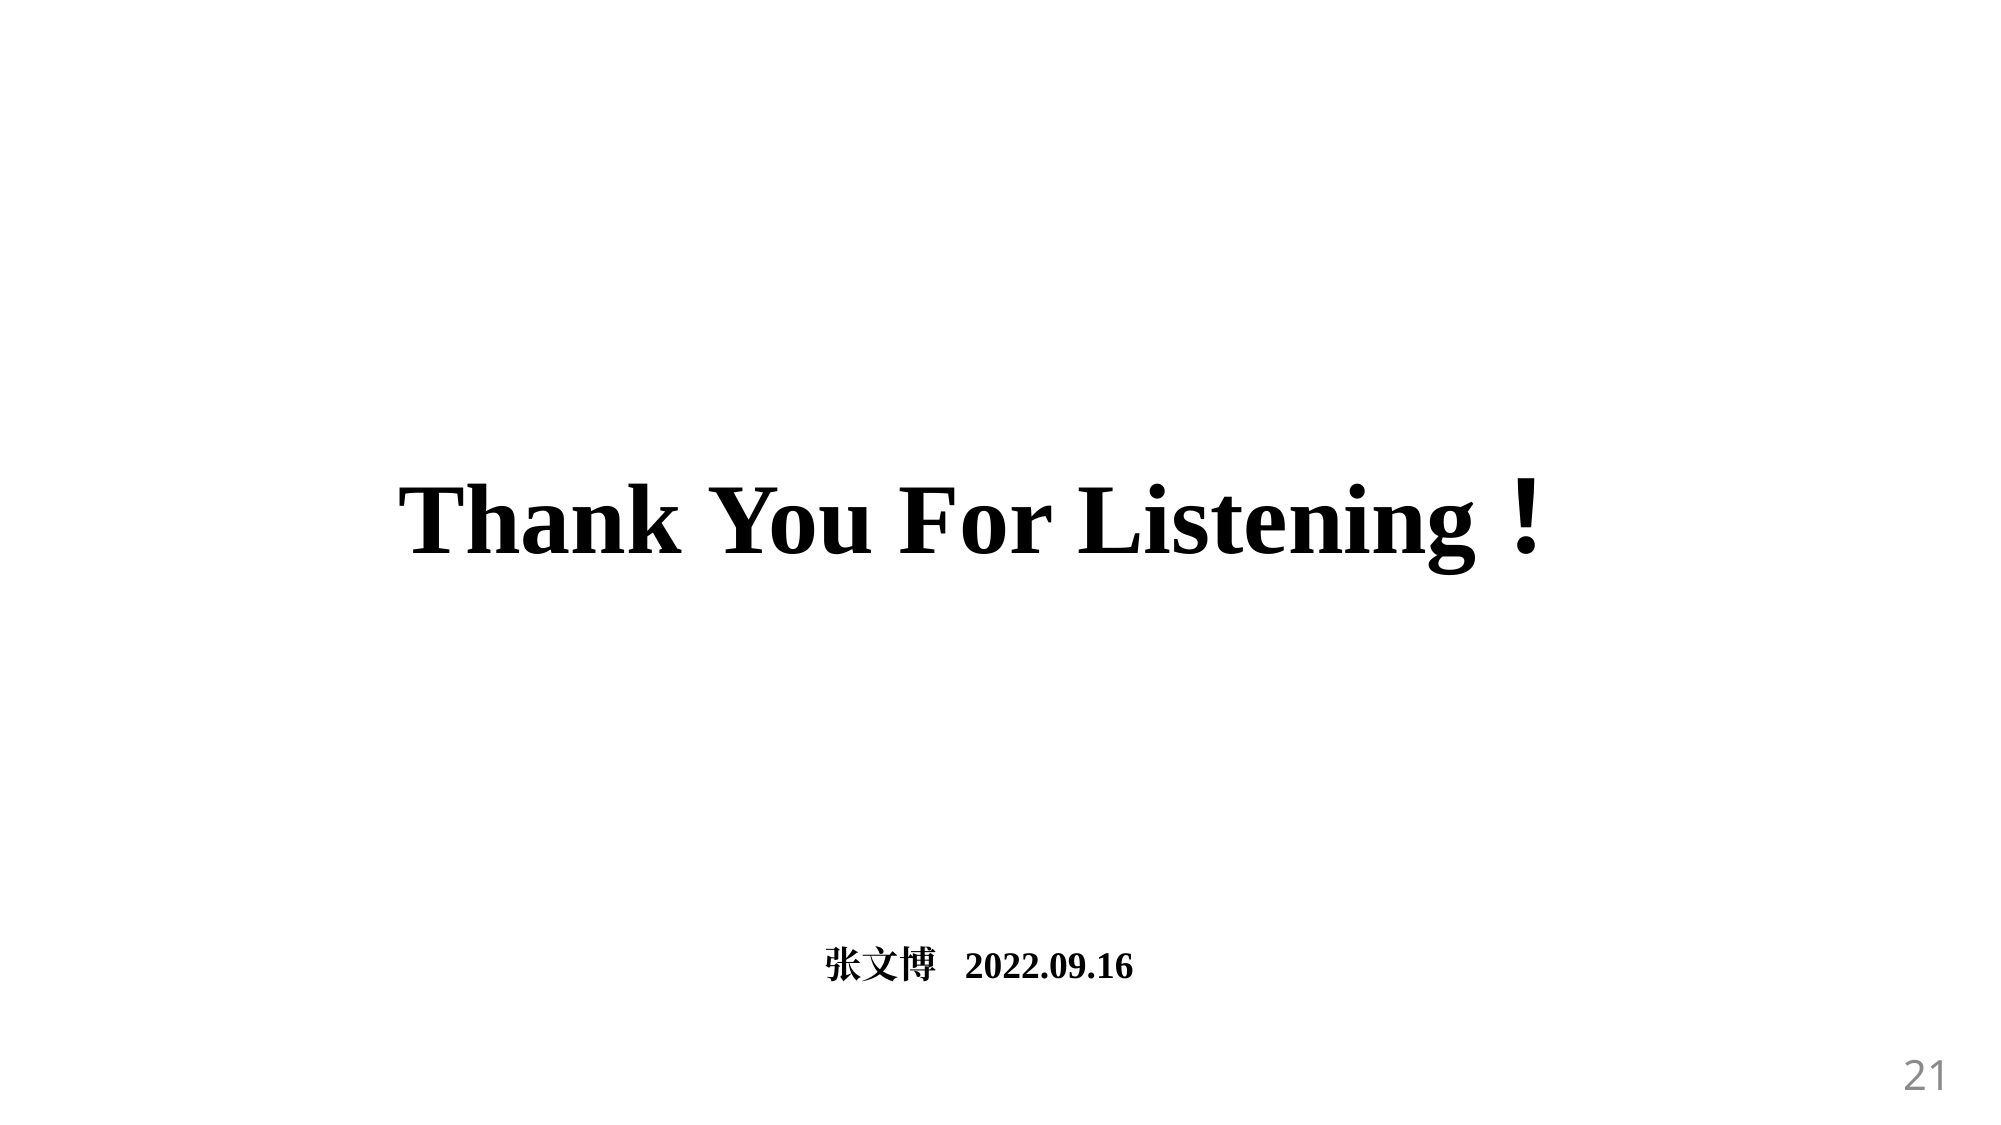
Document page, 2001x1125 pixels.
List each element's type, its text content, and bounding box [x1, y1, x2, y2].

text_box 张文博 2022.09.16 [809, 933, 1191, 994]
slide_number 21 [1876, 1047, 1967, 1107]
text_box Thank You For Listening！ [0, 456, 2000, 586]
